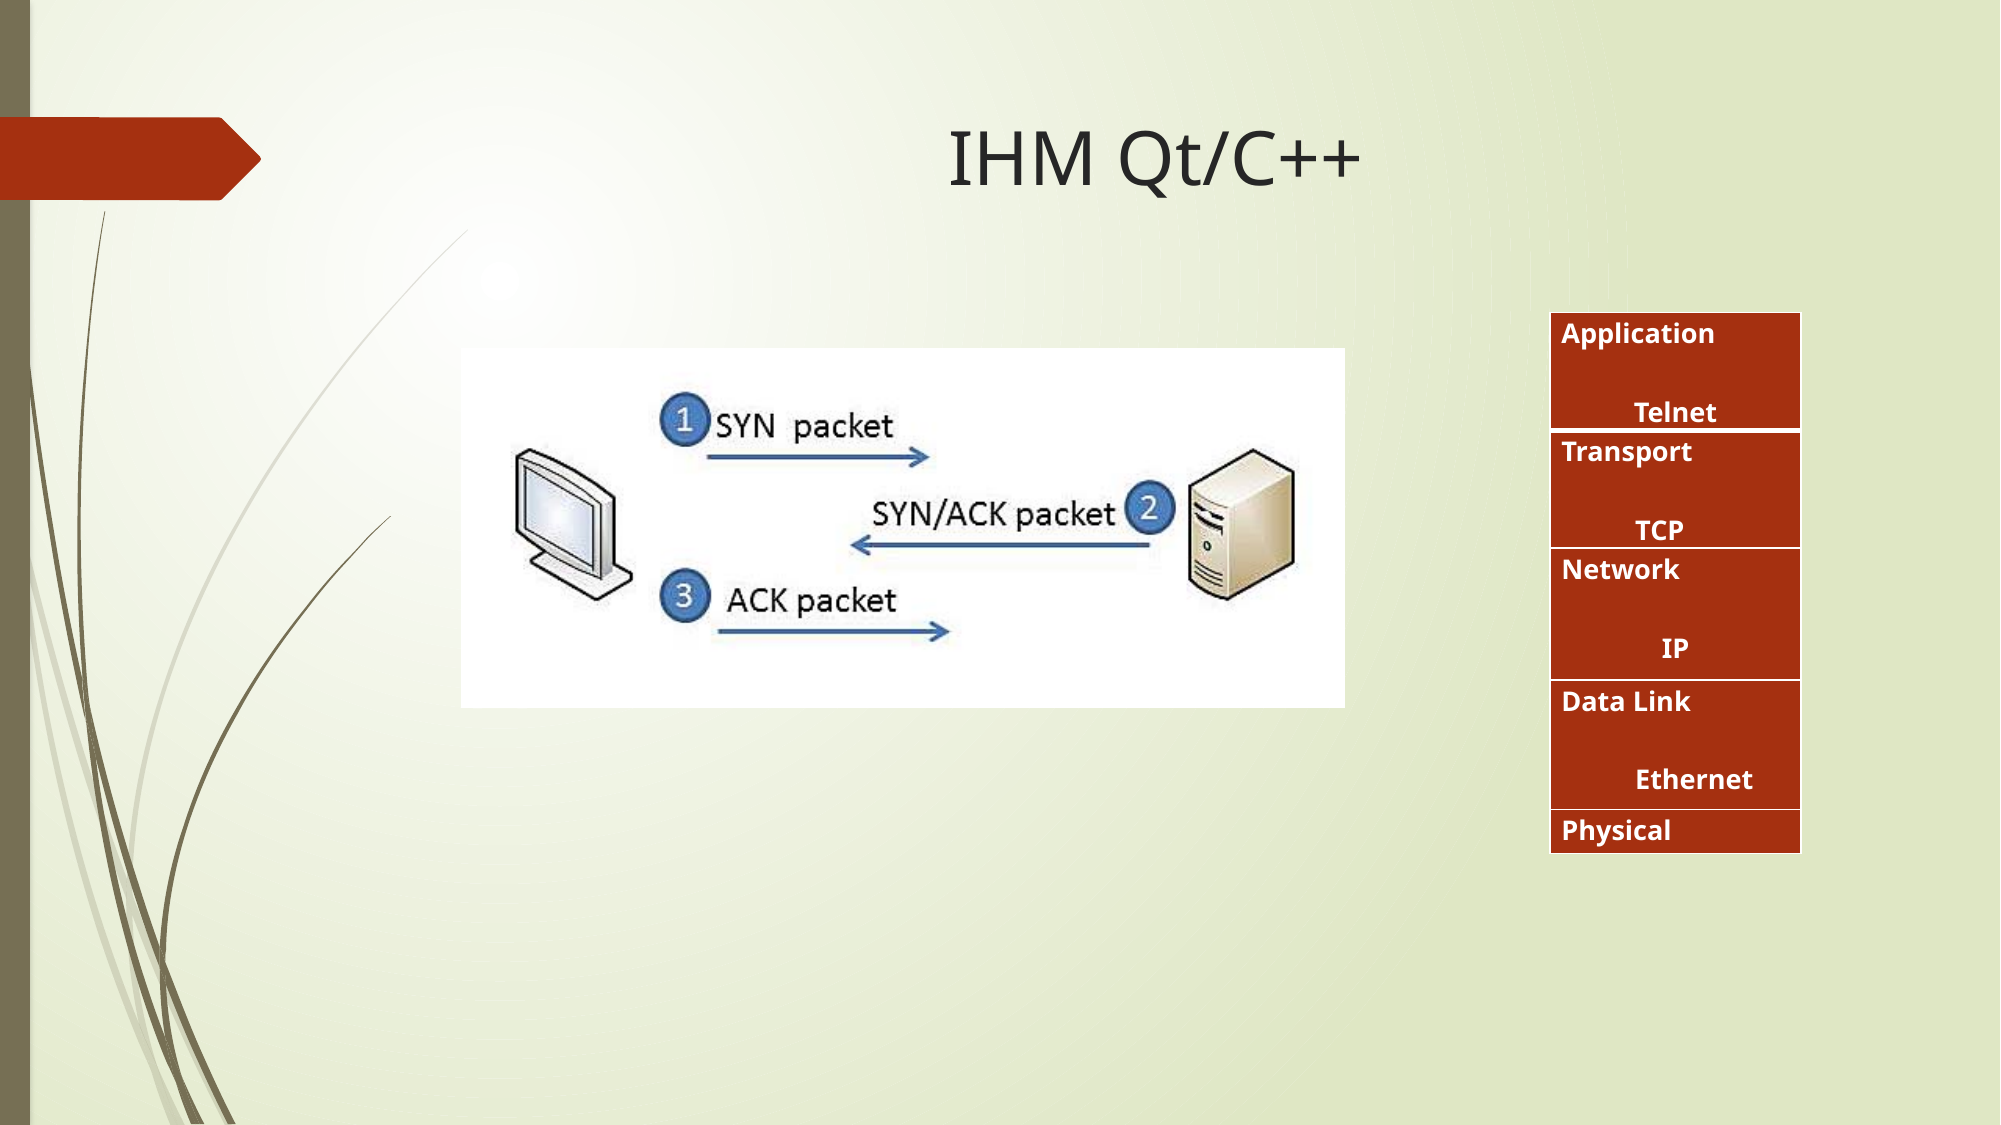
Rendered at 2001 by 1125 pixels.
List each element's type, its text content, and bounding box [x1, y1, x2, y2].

table_cell Data Link Ethernet [1551, 681, 1800, 809]
table_cell Transport TCP [1551, 433, 1800, 547]
table_cell Physical [1551, 810, 1800, 853]
picture [461, 348, 1345, 708]
table_cell Network IP [1551, 549, 1800, 679]
table_header Application Telnet [1551, 313, 1800, 428]
title IHM Qt/C++ [425, 102, 1888, 313]
